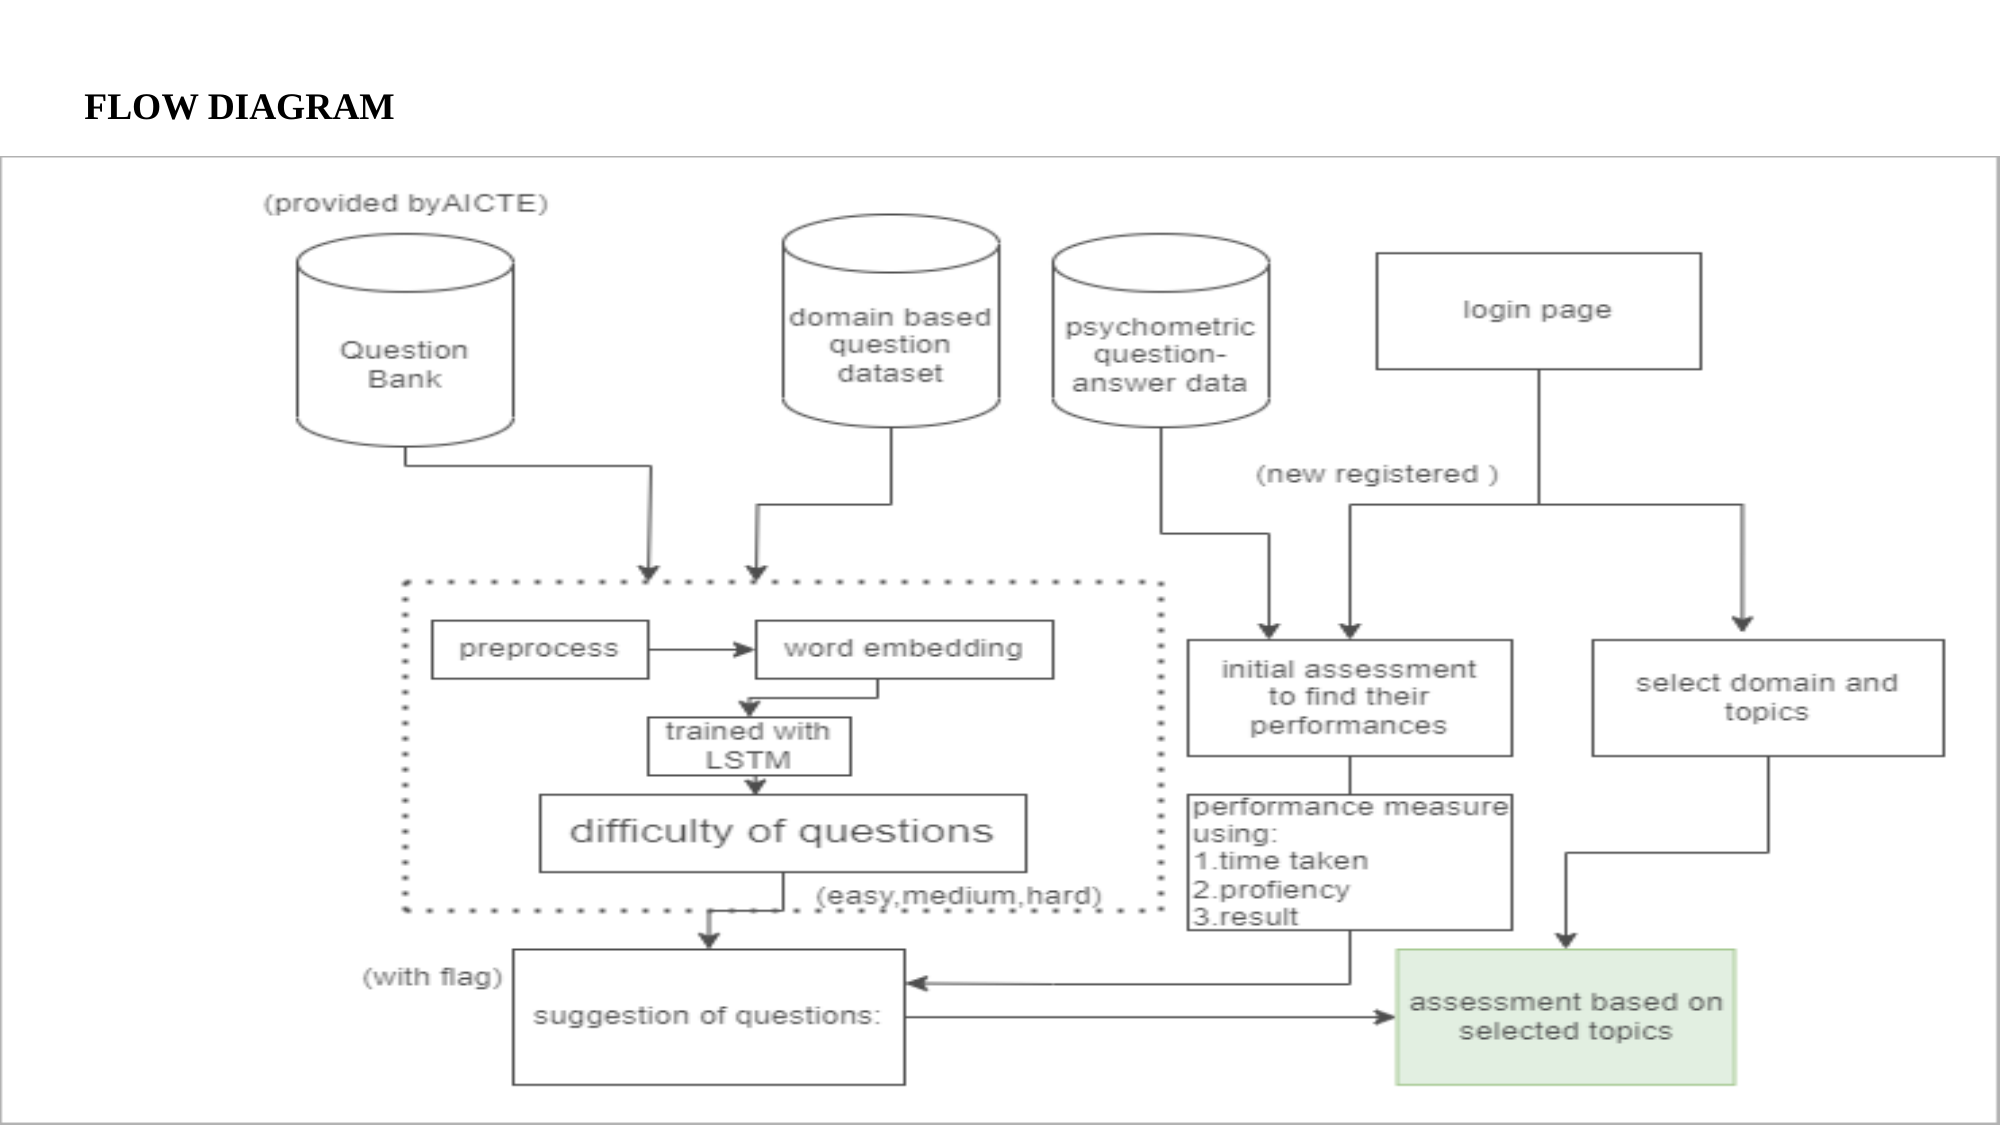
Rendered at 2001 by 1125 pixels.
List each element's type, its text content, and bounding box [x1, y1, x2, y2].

text_box FLOW DIAGRAM [69, 74, 829, 135]
picture [0, 156, 2000, 1125]
